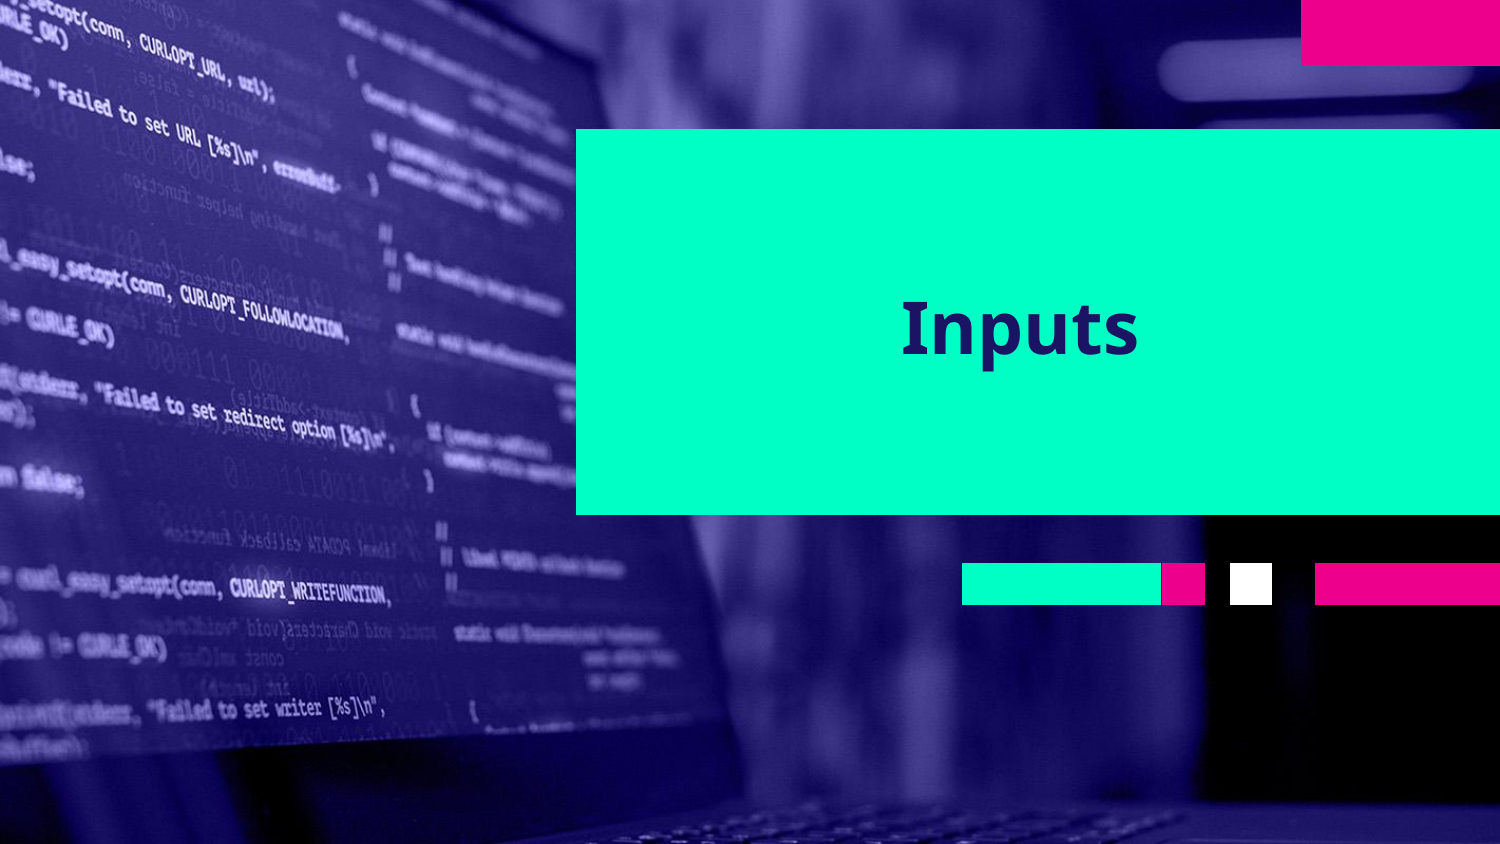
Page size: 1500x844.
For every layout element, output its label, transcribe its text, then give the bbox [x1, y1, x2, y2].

picture [0, 0, 1500, 844]
title Inputs [617, 166, 1424, 485]
